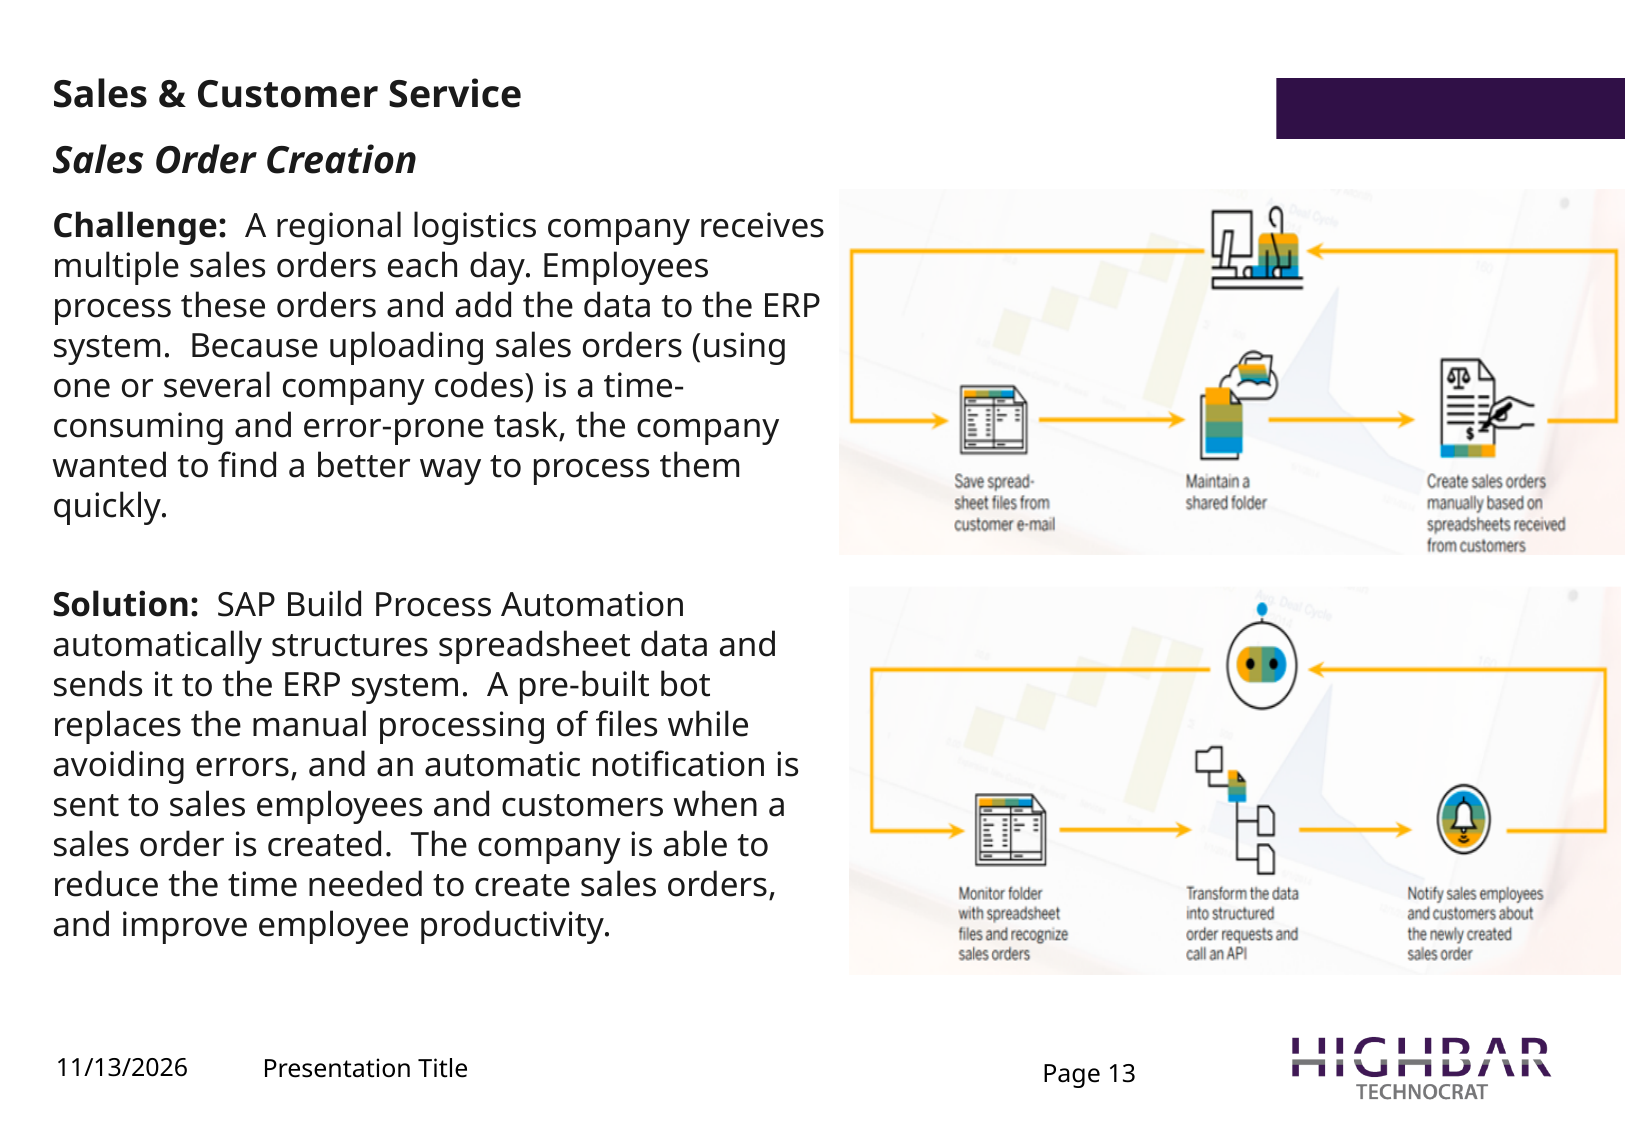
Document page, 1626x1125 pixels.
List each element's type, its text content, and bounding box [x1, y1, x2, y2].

text_box Challenge: A regional logistics company receives multiple sales orders each day. Employees process these orders and add the data to the ERP system. Because uploading sales orders (using one or several company codes) is a time-consuming and error-prone task, the company wanted to find a better way to process them quickly. [37, 197, 834, 532]
picture [839, 189, 1625, 556]
picture [849, 583, 1621, 976]
text_box Solution: SAP Build Process Automation automatically structures spreadsheet data and sends it to the ERP system. A pre-built bot replaces the manual processing of files while avoiding errors, and an automatic notification is sent to sales employees and customers when a sales order is created. The company is able to reduce the time needed to create sales orders, and improve employee productivity. [37, 575, 850, 950]
picture [1289, 1034, 1553, 1100]
text_box Sales Order Creation [37, 128, 850, 189]
text_box Sales & Customer Service [37, 62, 850, 123]
